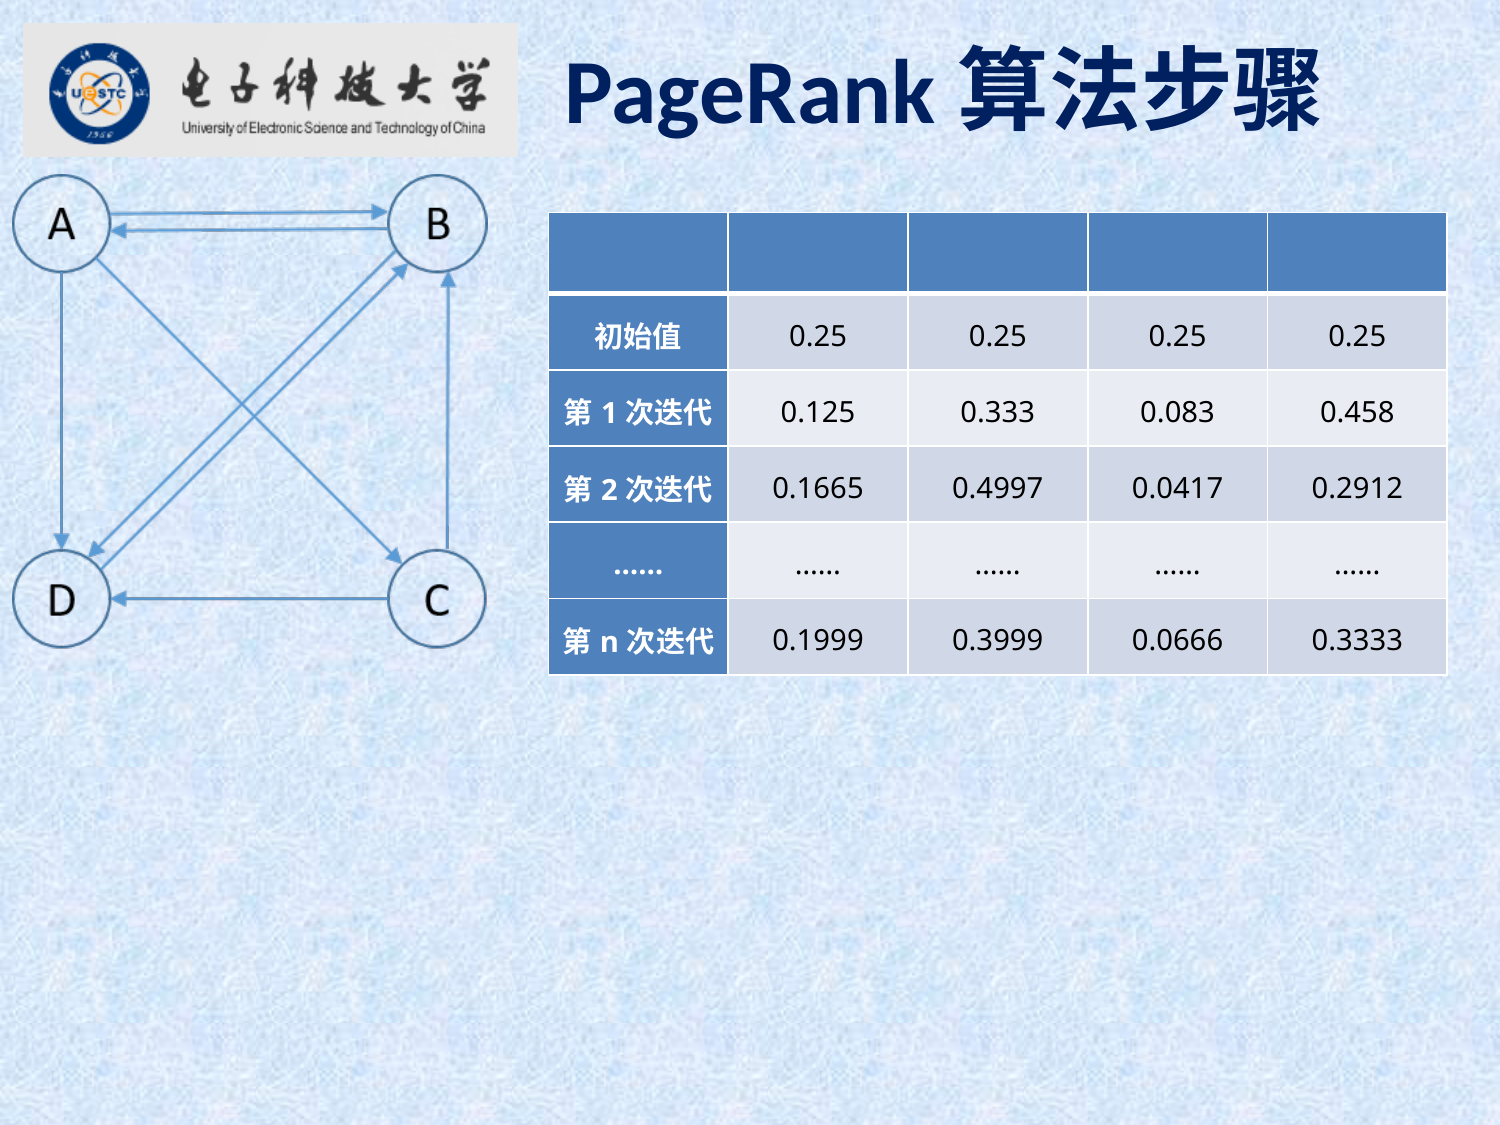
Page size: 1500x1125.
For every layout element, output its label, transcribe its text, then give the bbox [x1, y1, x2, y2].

picture [0, 0, 1500, 1125]
title PageRank算法步骤 [549, 24, 1400, 175]
